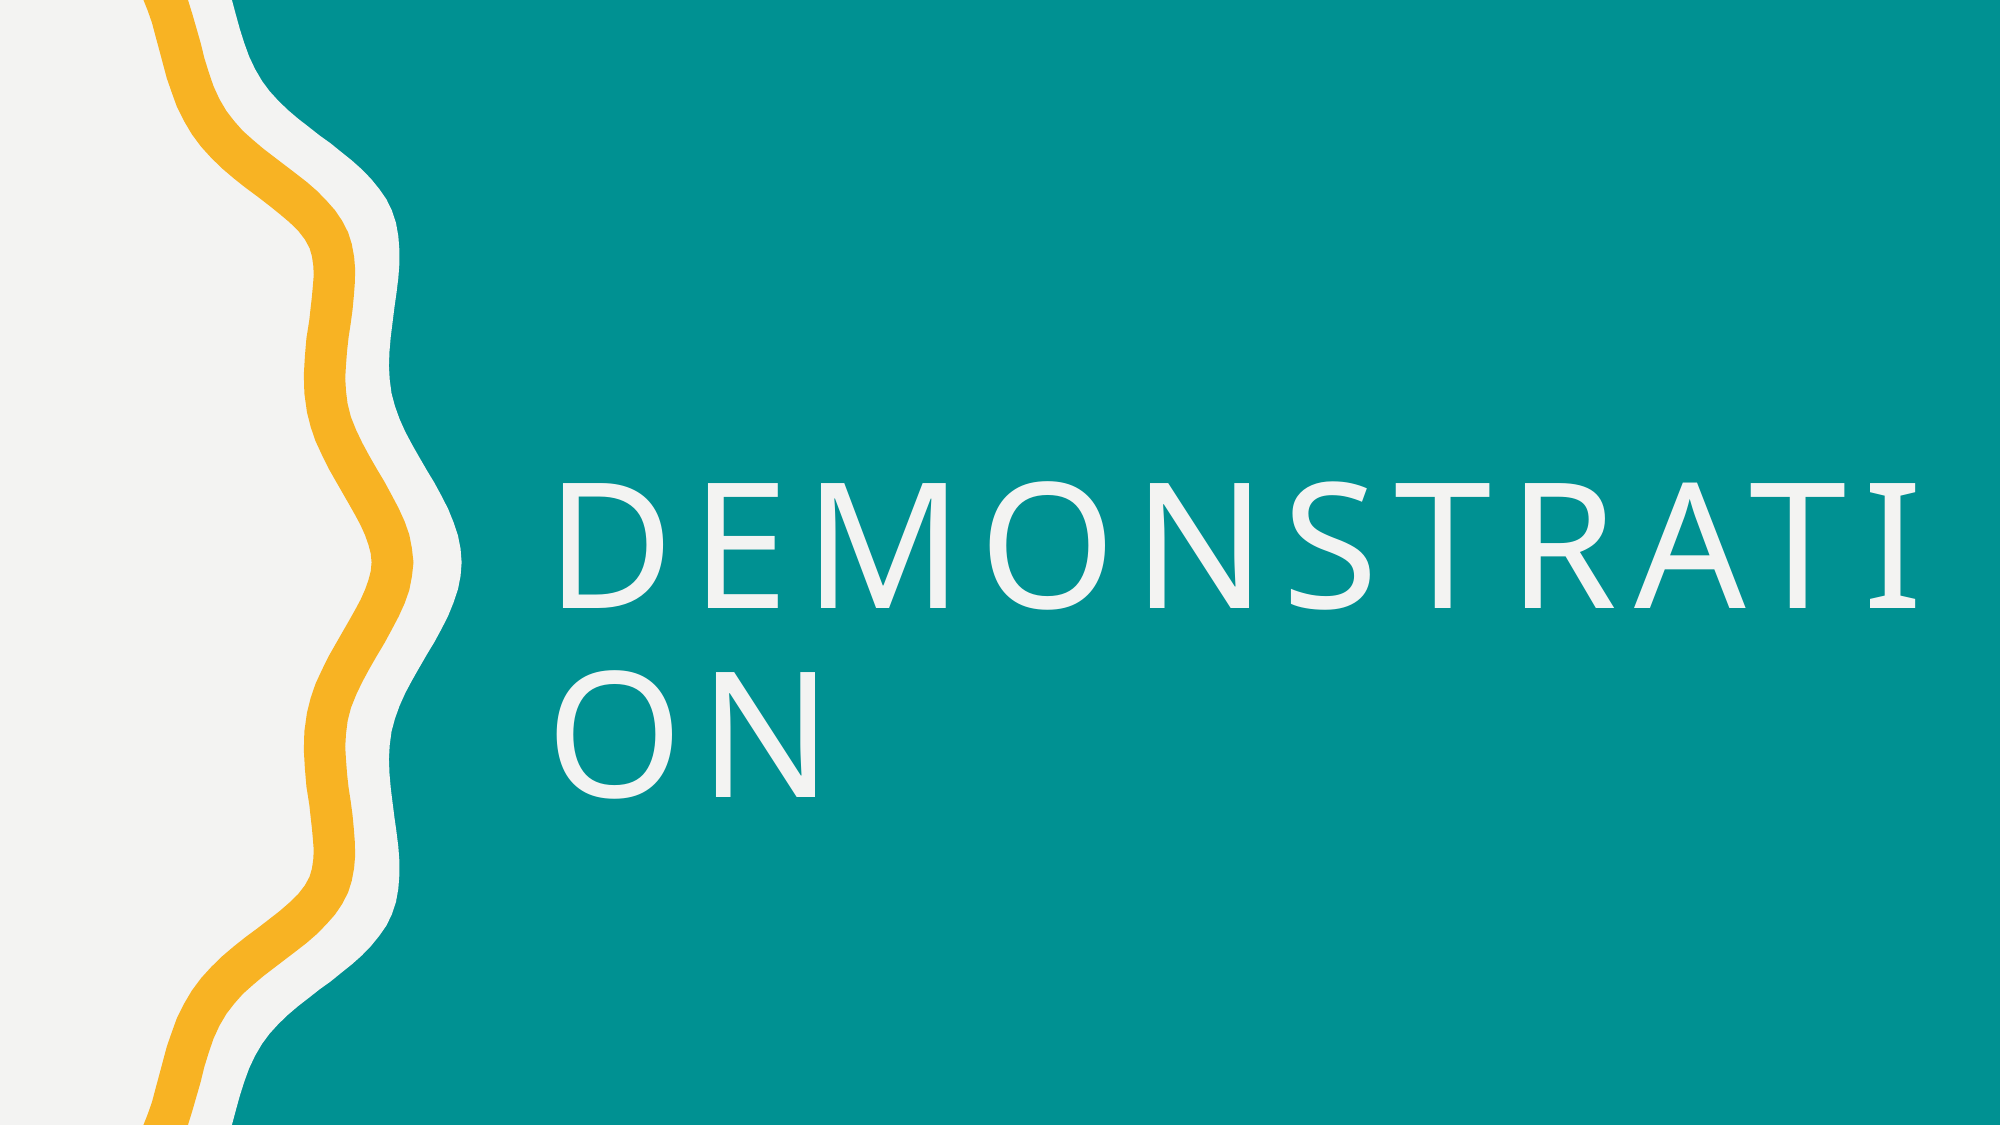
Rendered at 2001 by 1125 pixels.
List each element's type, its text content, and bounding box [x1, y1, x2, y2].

title Demonstration [531, 176, 2000, 843]
